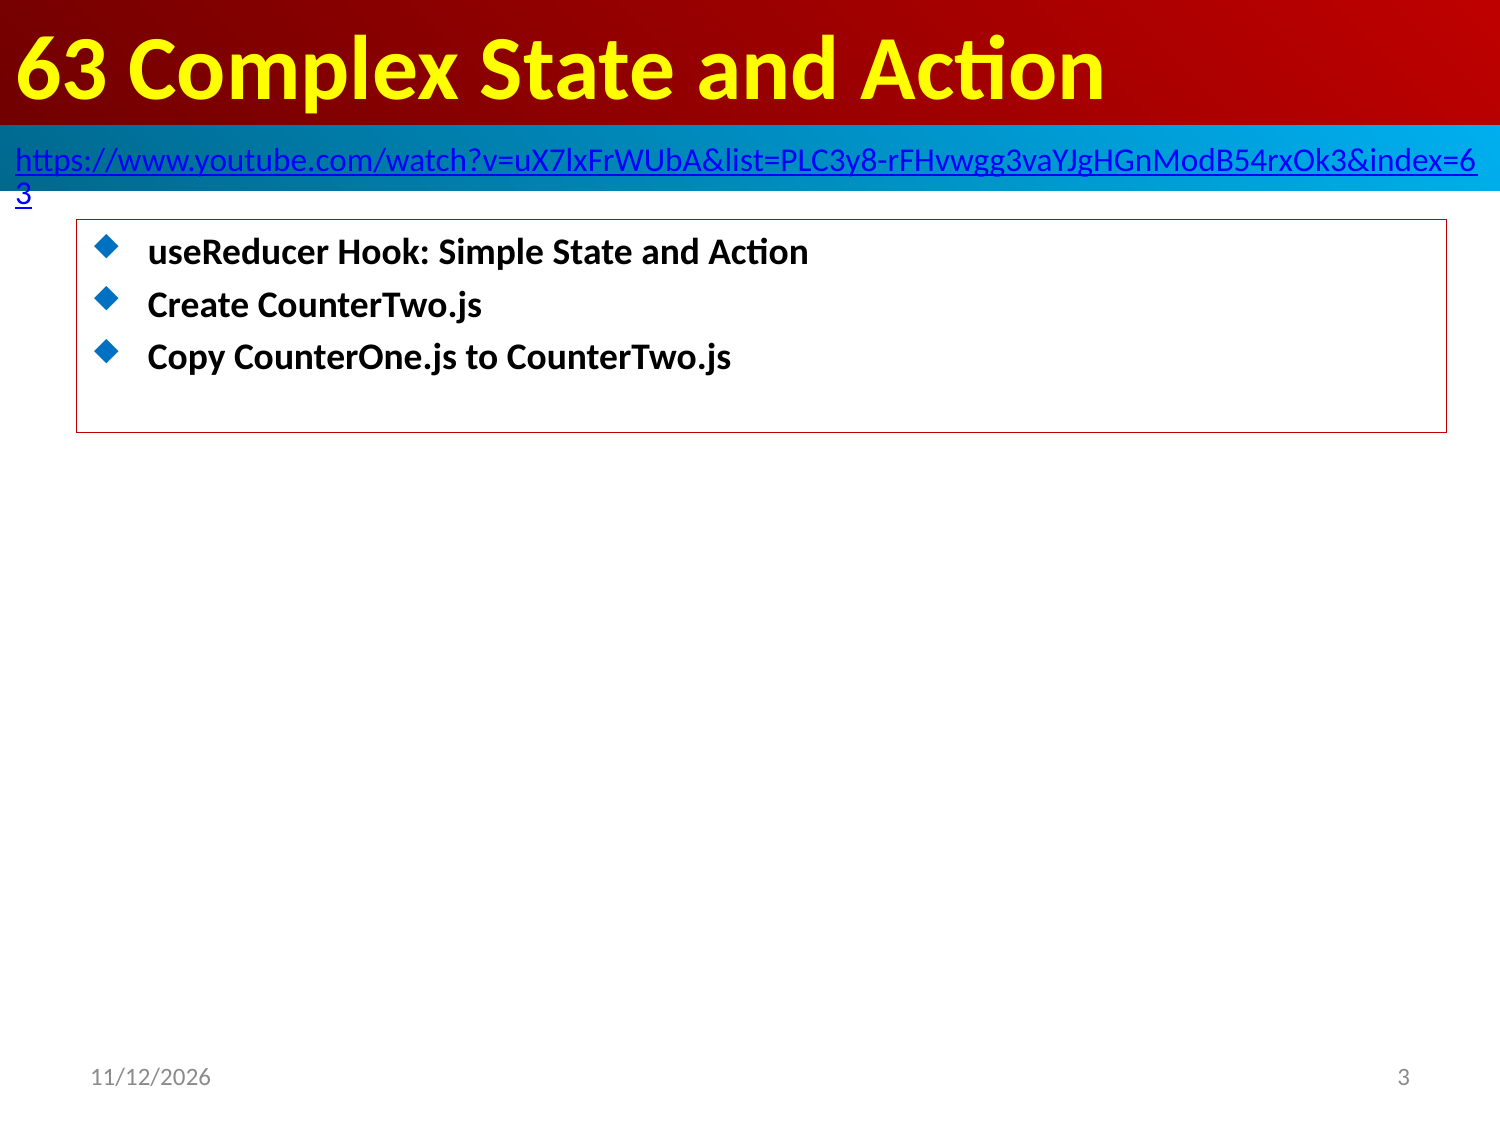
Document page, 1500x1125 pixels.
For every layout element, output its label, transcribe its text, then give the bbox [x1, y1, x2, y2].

subtitle useReducer Hook: Simple State and Action Create CounterTwo.js Copy CounterOne.js to CounterTwo.js [76, 219, 1447, 433]
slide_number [75, 1042, 425, 1109]
title 63 Complex State and Action [0, 0, 1500, 125]
slide_number 3 [1074, 1042, 1425, 1109]
text_box https://www.youtube.com/watch?v=uX7lxFrWUbA&list=PLC3y8-rFHvwgg3vaYJgHGnModB54rxOk3&index=63 [0, 125, 1500, 191]
